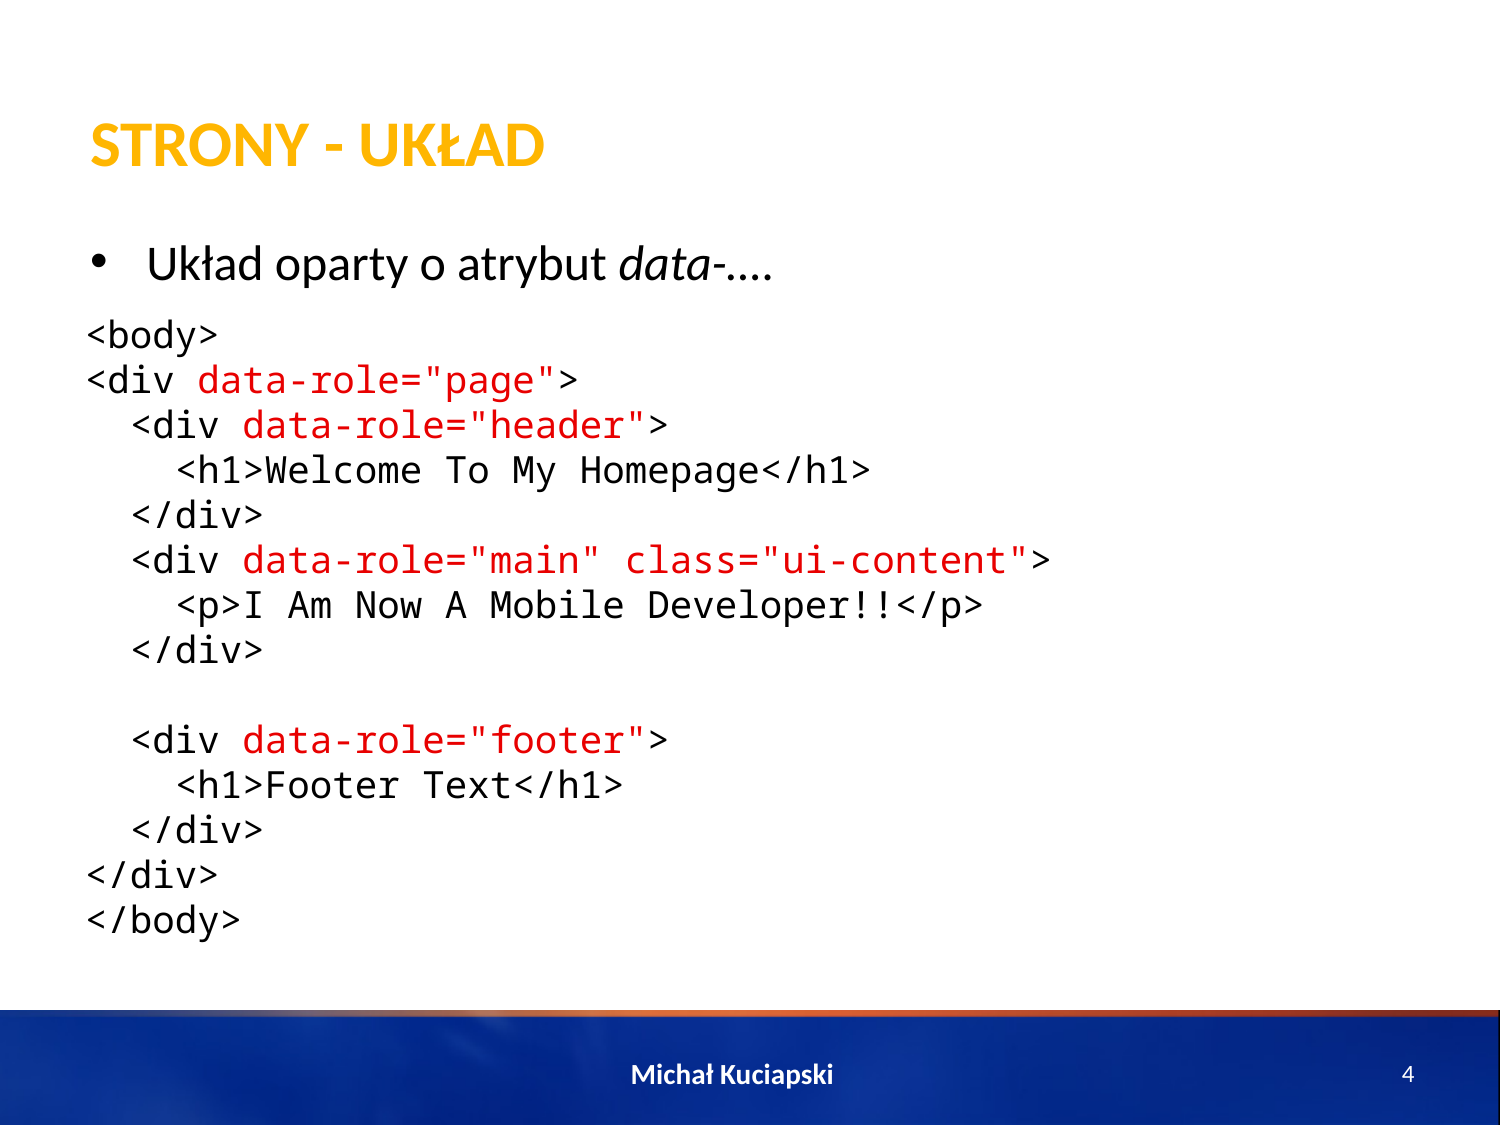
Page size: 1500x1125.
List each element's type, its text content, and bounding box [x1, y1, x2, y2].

footer Michał Kuciapski [281, 1042, 1184, 1103]
picture [0, 1010, 1500, 1125]
slide_number 4 [1215, 1042, 1430, 1103]
title Strony - układ [75, 93, 1425, 188]
text_box <body> <div data-role="page"> <div data-role="header"> <h1>Welcome To My Homepage</h1> </div> <div data-role="main" class="ui-content"> <p>I Am Now A Mobile Developer!!</p> </div> <div data-role="footer"> <h1>Footer Text</h1> </div> </div> </body> [70, 303, 1500, 949]
list Układ oparty o atrybut data-…. [75, 210, 1425, 303]
